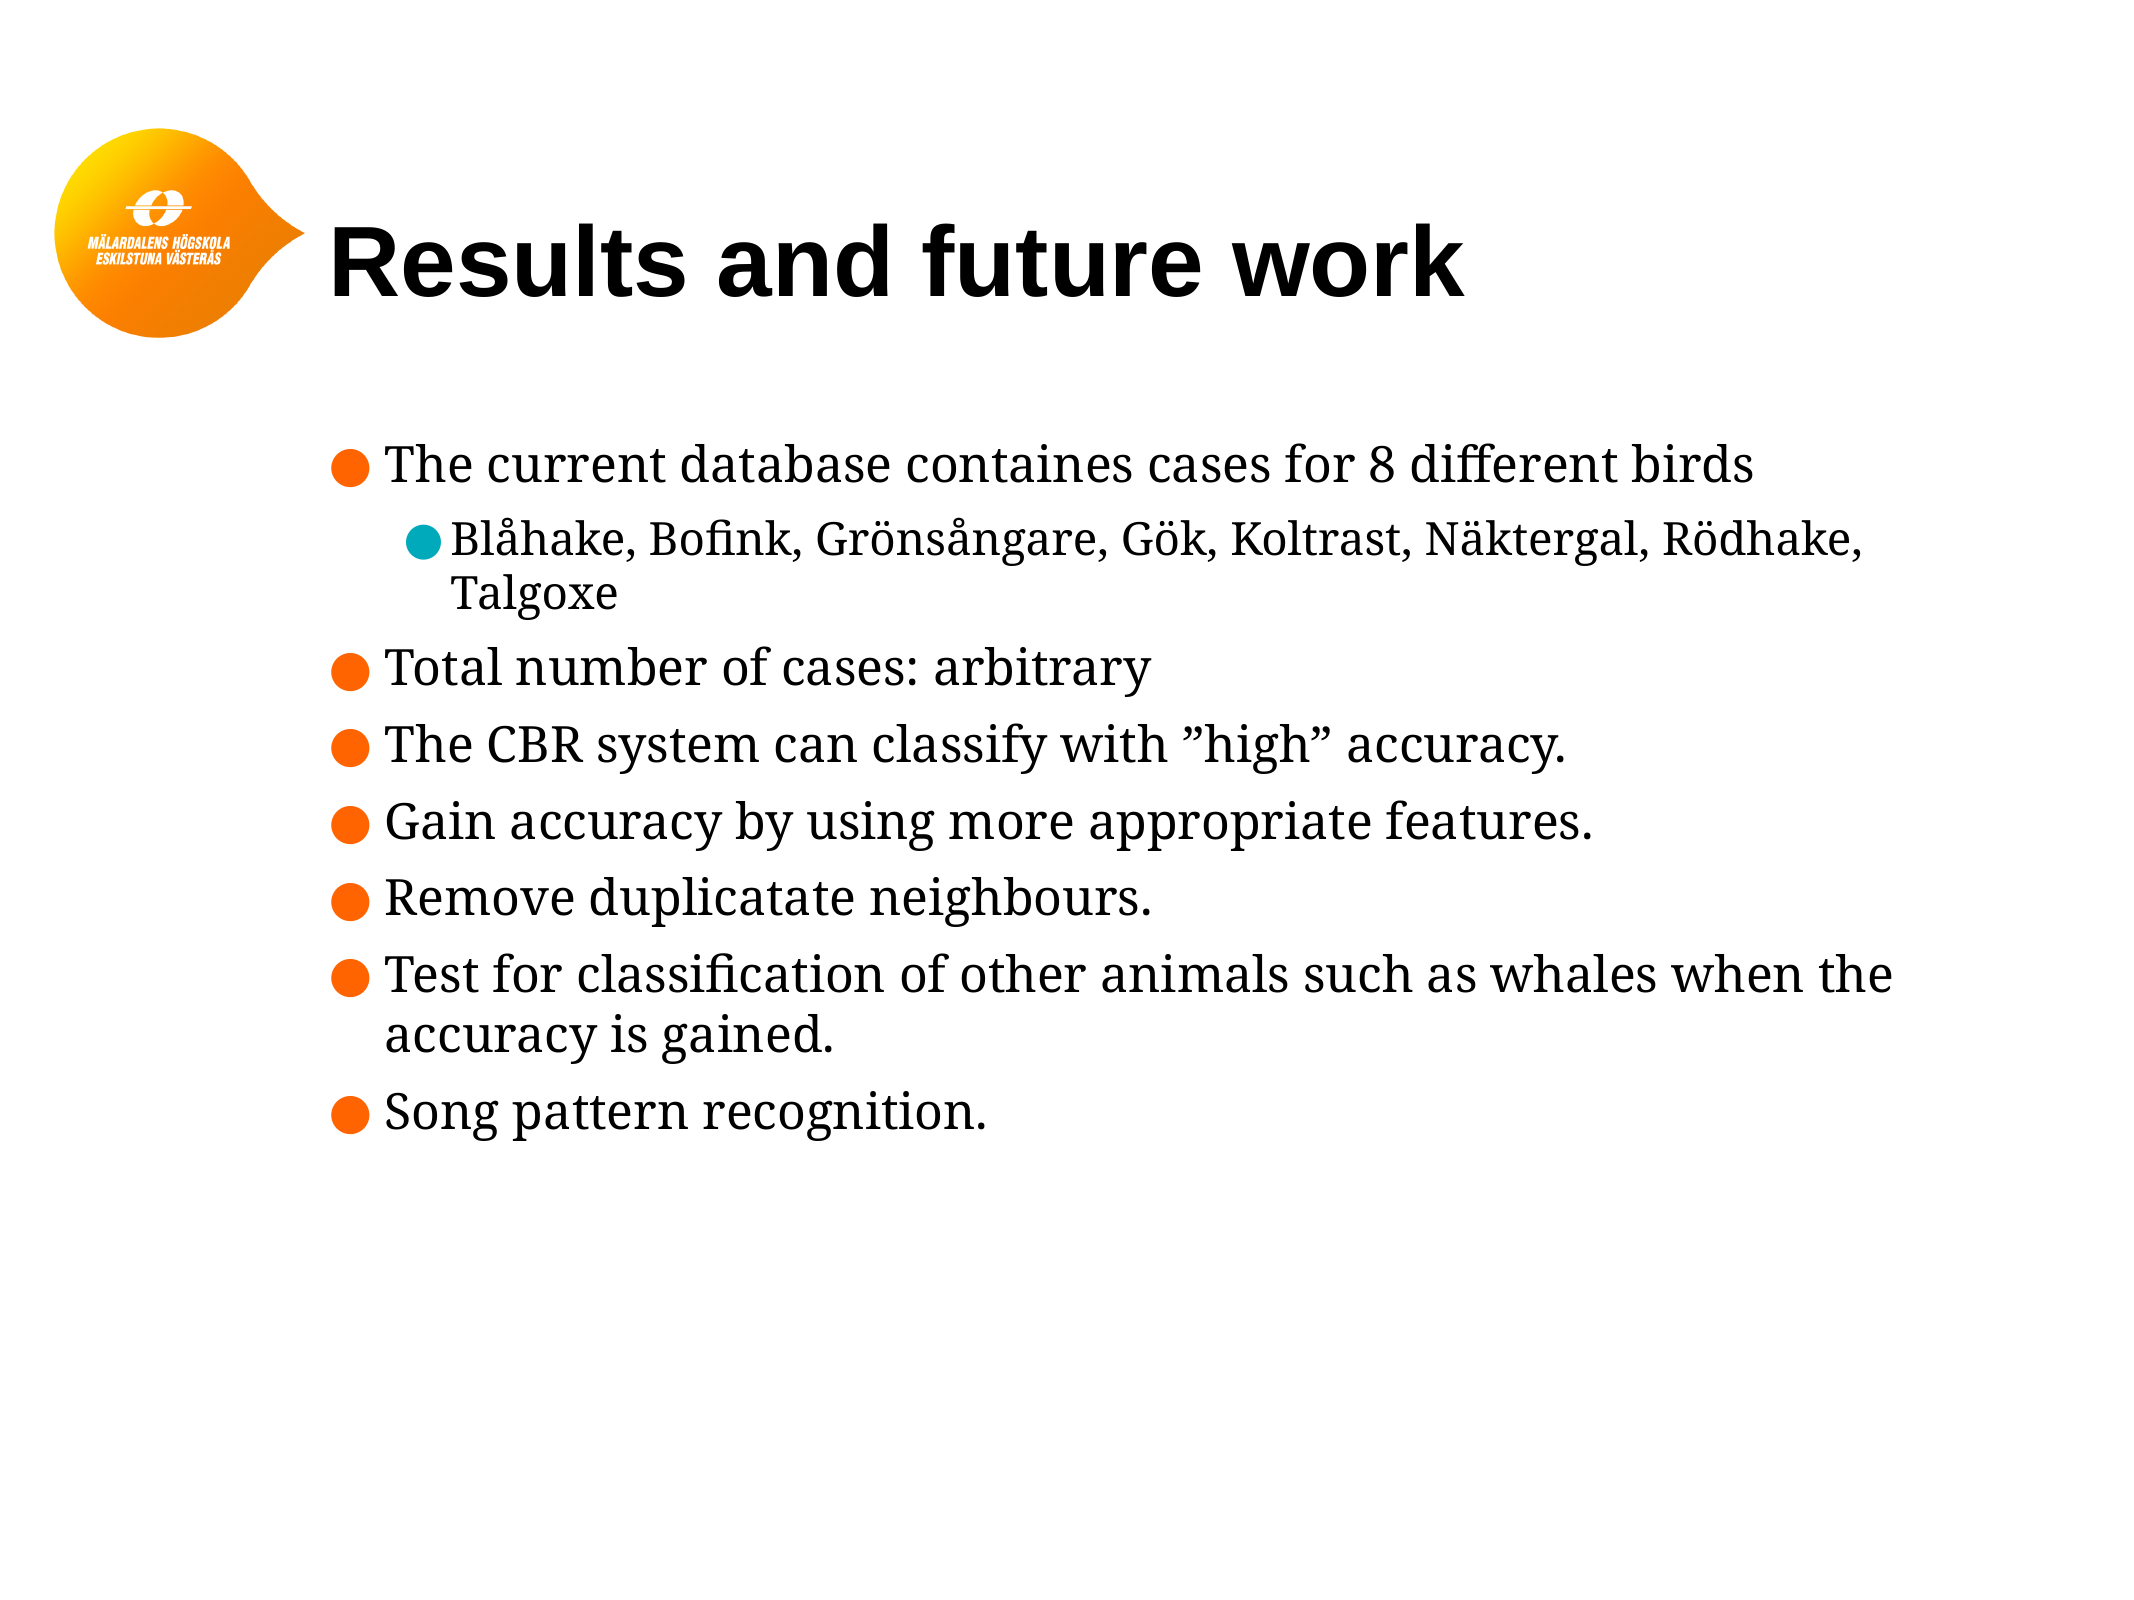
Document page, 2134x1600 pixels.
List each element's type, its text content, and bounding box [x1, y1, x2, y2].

picture [54, 128, 305, 338]
title Results and future work [313, 185, 1689, 342]
list The current database containes cases for 8 different birds Blåhake, Bofink, Grönsångare, Gök, Koltrast, Näktergal, Rödhake, Talgoxe Total number of cases: arbitrary The CBR system can classify with ”high” accuracy. Gain accuracy by using more appropriate features. Remove duplicatate neighbours. Test for classification of other animals such as whales when the accuracy is gained. Song pattern recognition. [313, 425, 2012, 1275]
